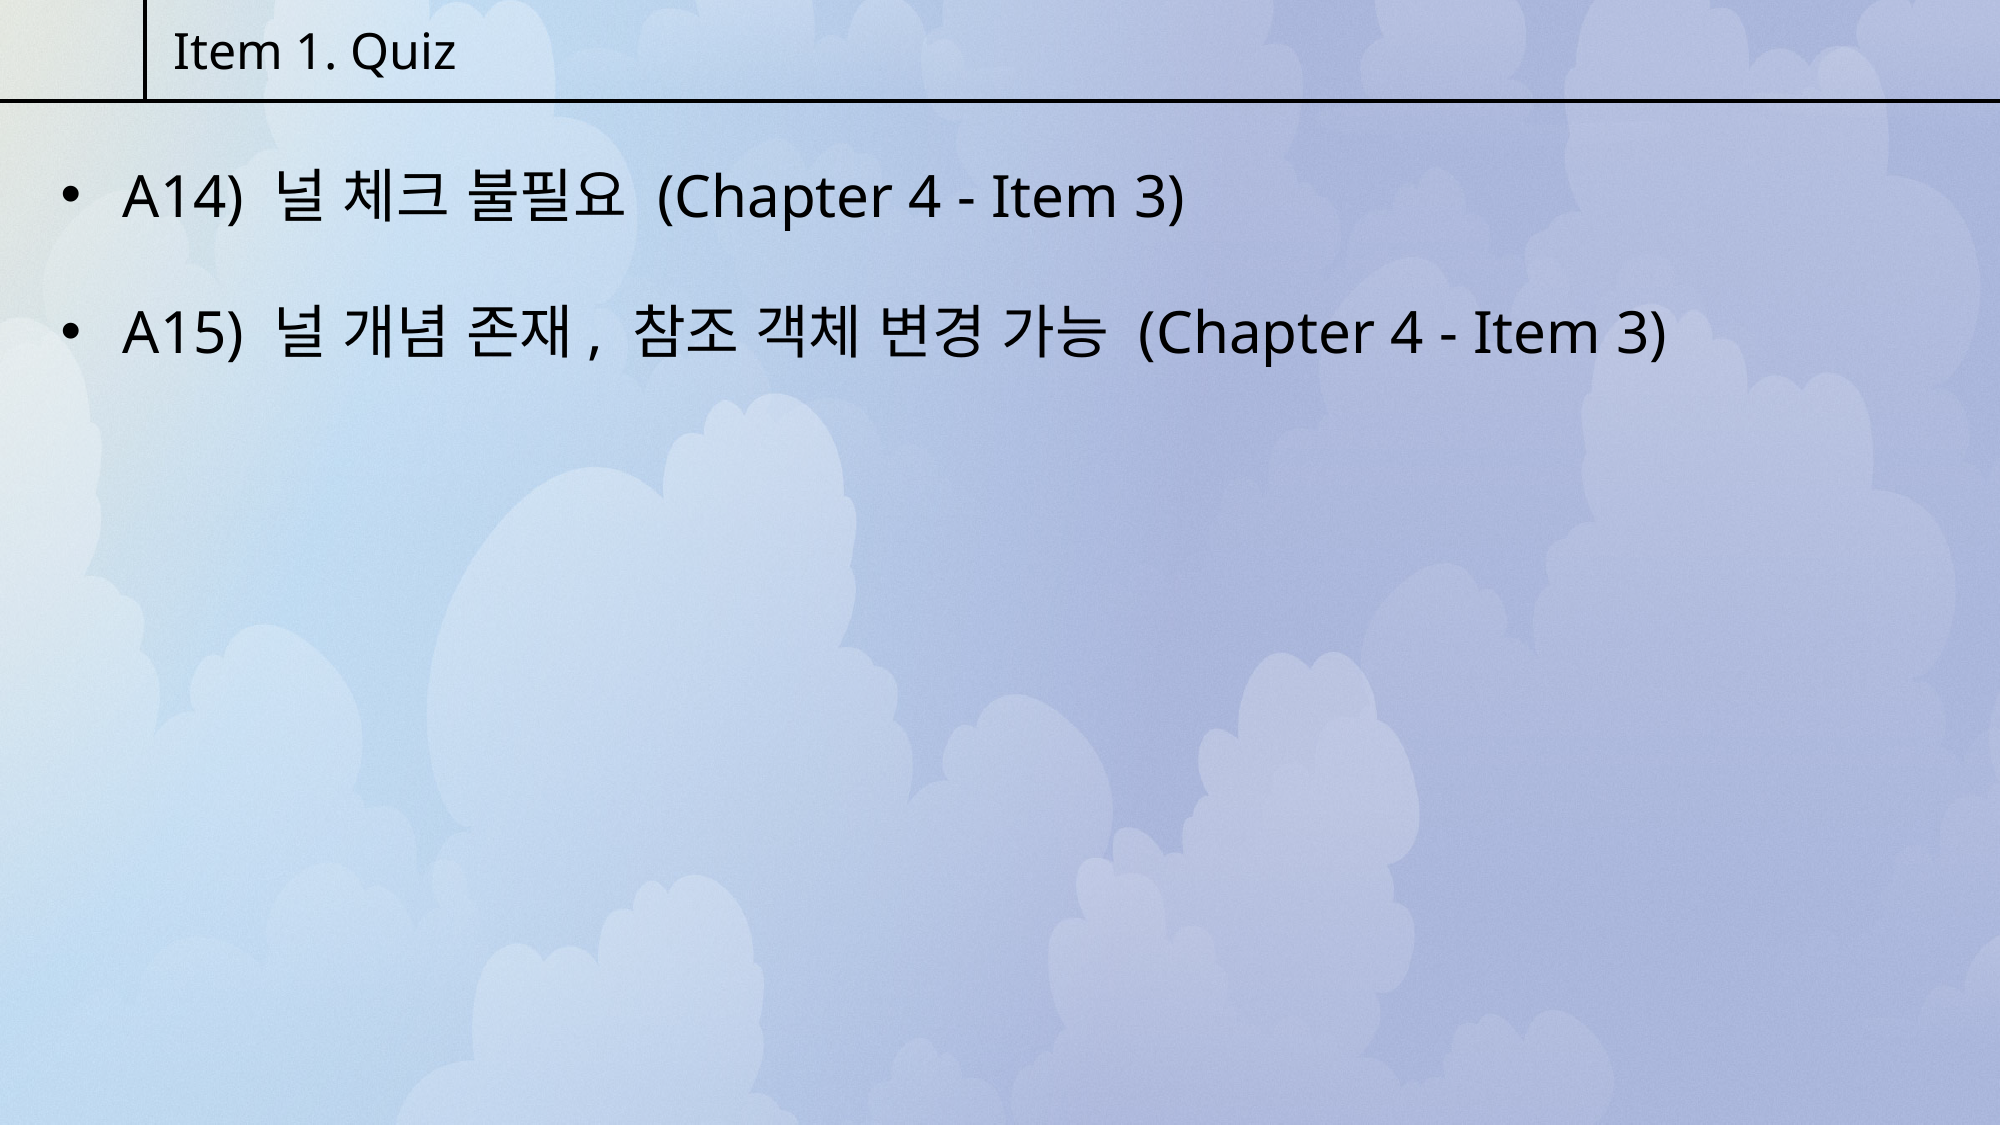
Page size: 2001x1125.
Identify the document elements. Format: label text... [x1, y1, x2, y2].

text_box A15) 널 개념 존재, 참조 객체 변경 가능 (Chapter 4 - Item 3) [45, 287, 1784, 373]
text_box A14) 널 체크 불필요 (Chapter 4 - Item 3) [45, 151, 1784, 237]
text_box Item 1. Quiz [149, 12, 2000, 88]
